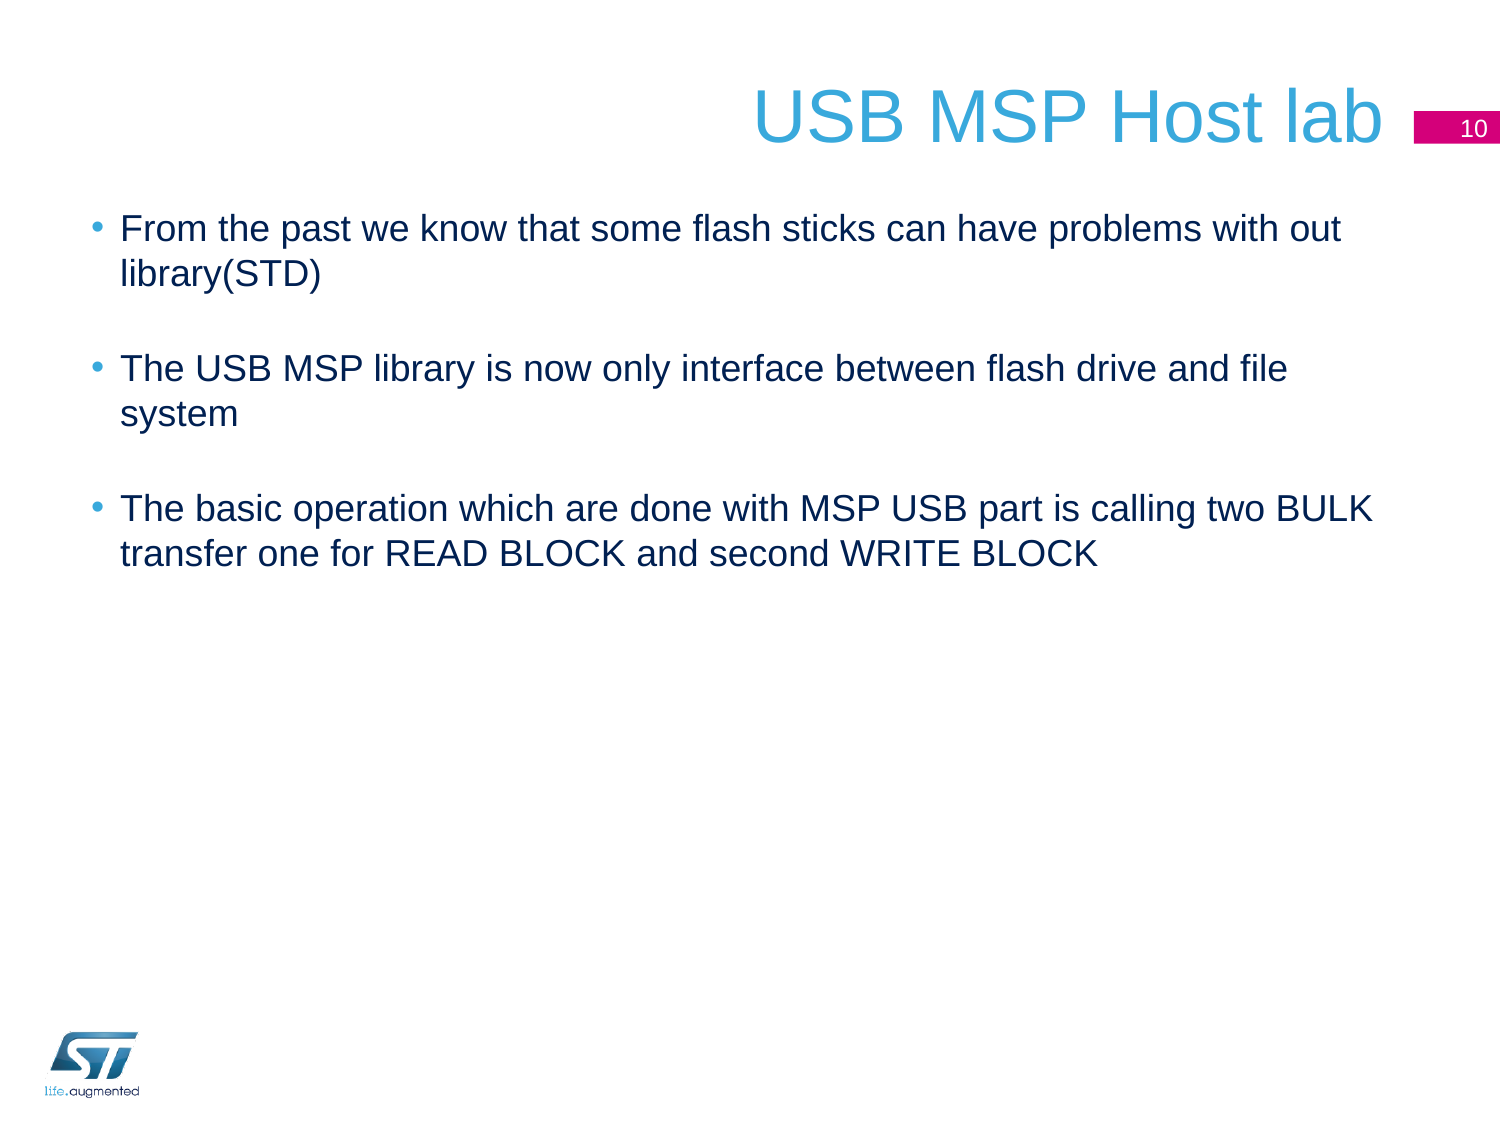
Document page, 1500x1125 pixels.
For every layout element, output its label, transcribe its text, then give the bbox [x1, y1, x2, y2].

list From the past we know that some flash sticks can have problems with out library(STD) The USB MSP library is now only interface between flash drive and file system The basic operation which are done with MSP USB part is calling two BULK transfer one for READ BLOCK and second WRITE BLOCK [76, 196, 1427, 586]
title USB MSP Host lab [75, 19, 1400, 207]
picture [37, 1022, 147, 1104]
slide_number 10 [1413, 111, 1500, 144]
